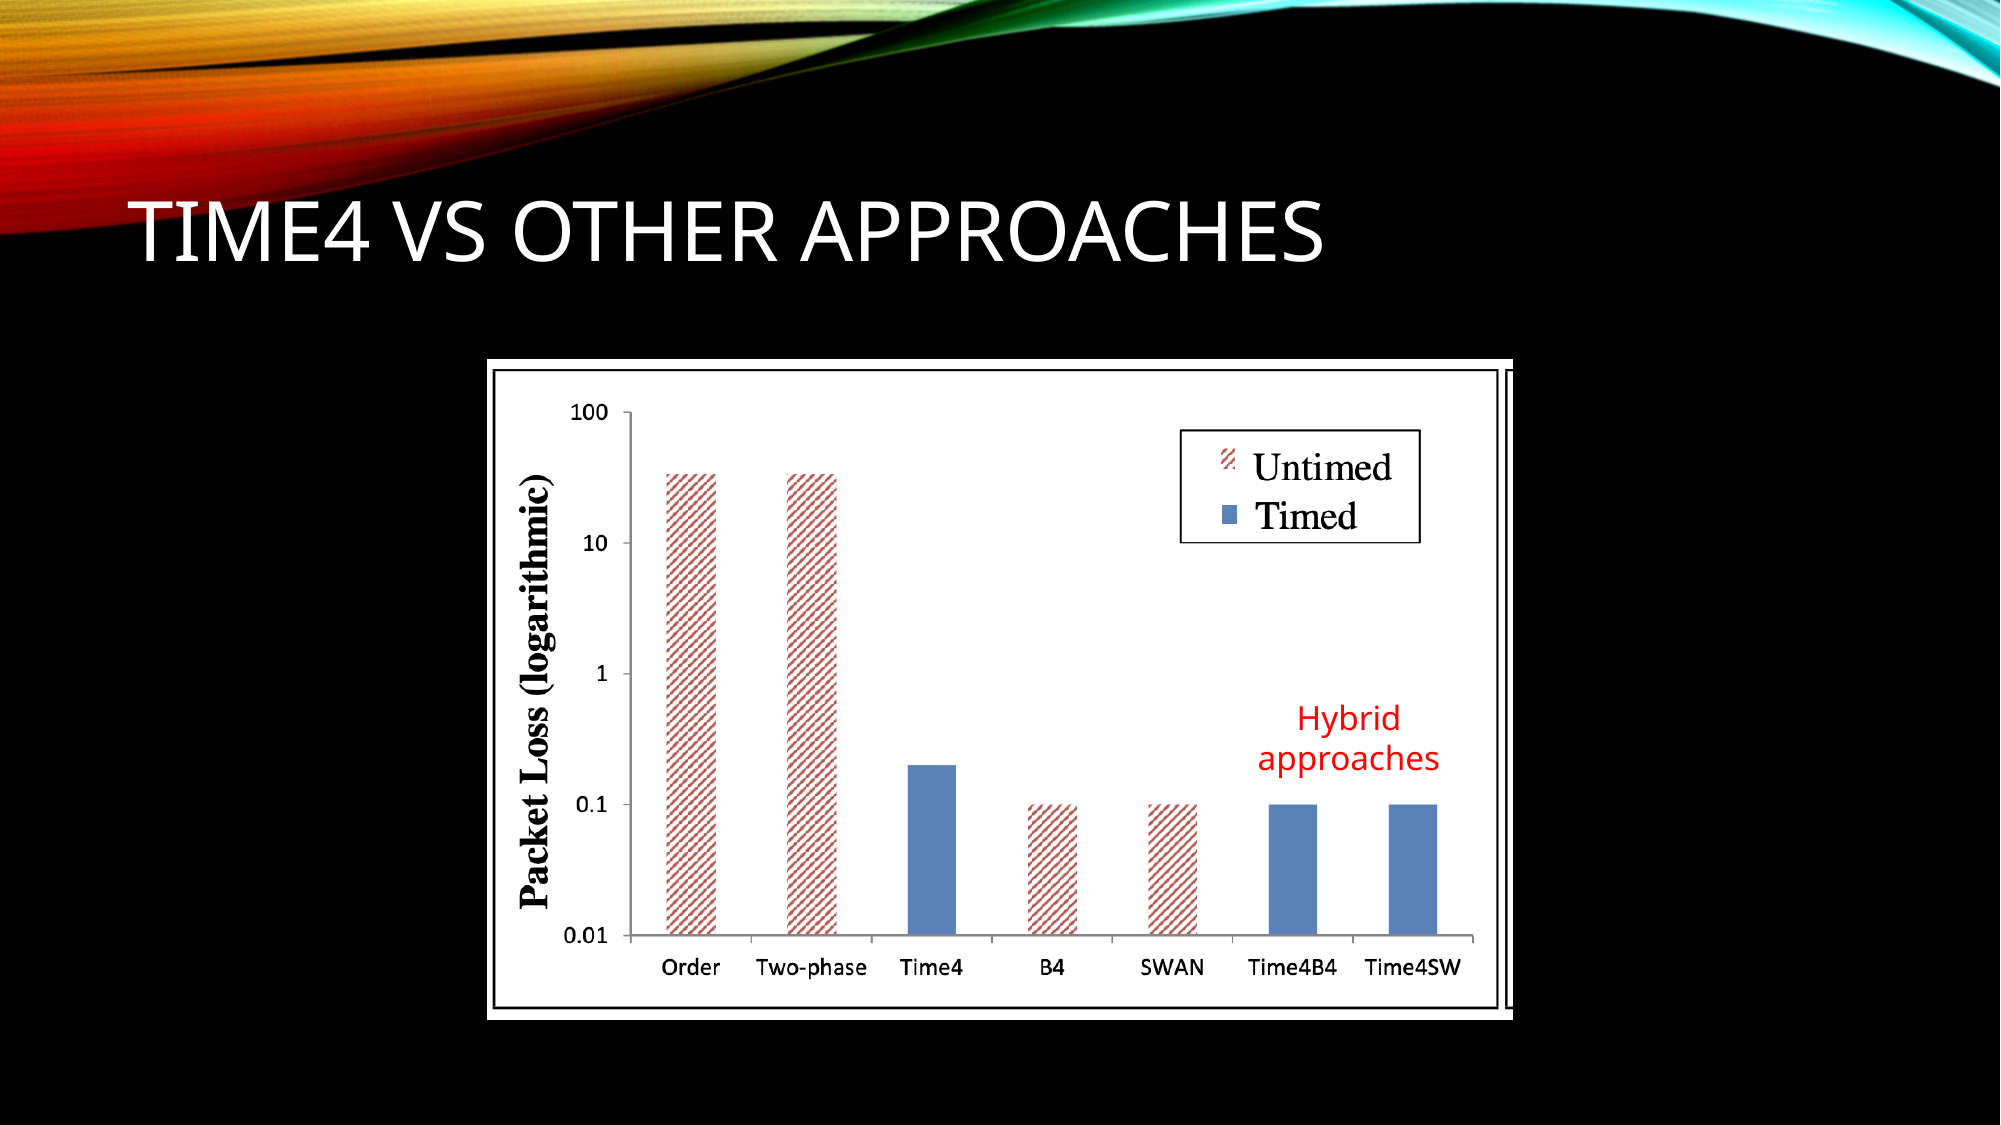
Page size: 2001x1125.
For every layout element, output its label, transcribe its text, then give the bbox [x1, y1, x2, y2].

picture [0, 0, 2000, 237]
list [487, 359, 1513, 1021]
title Time4 vs other approaches [112, 128, 1525, 341]
